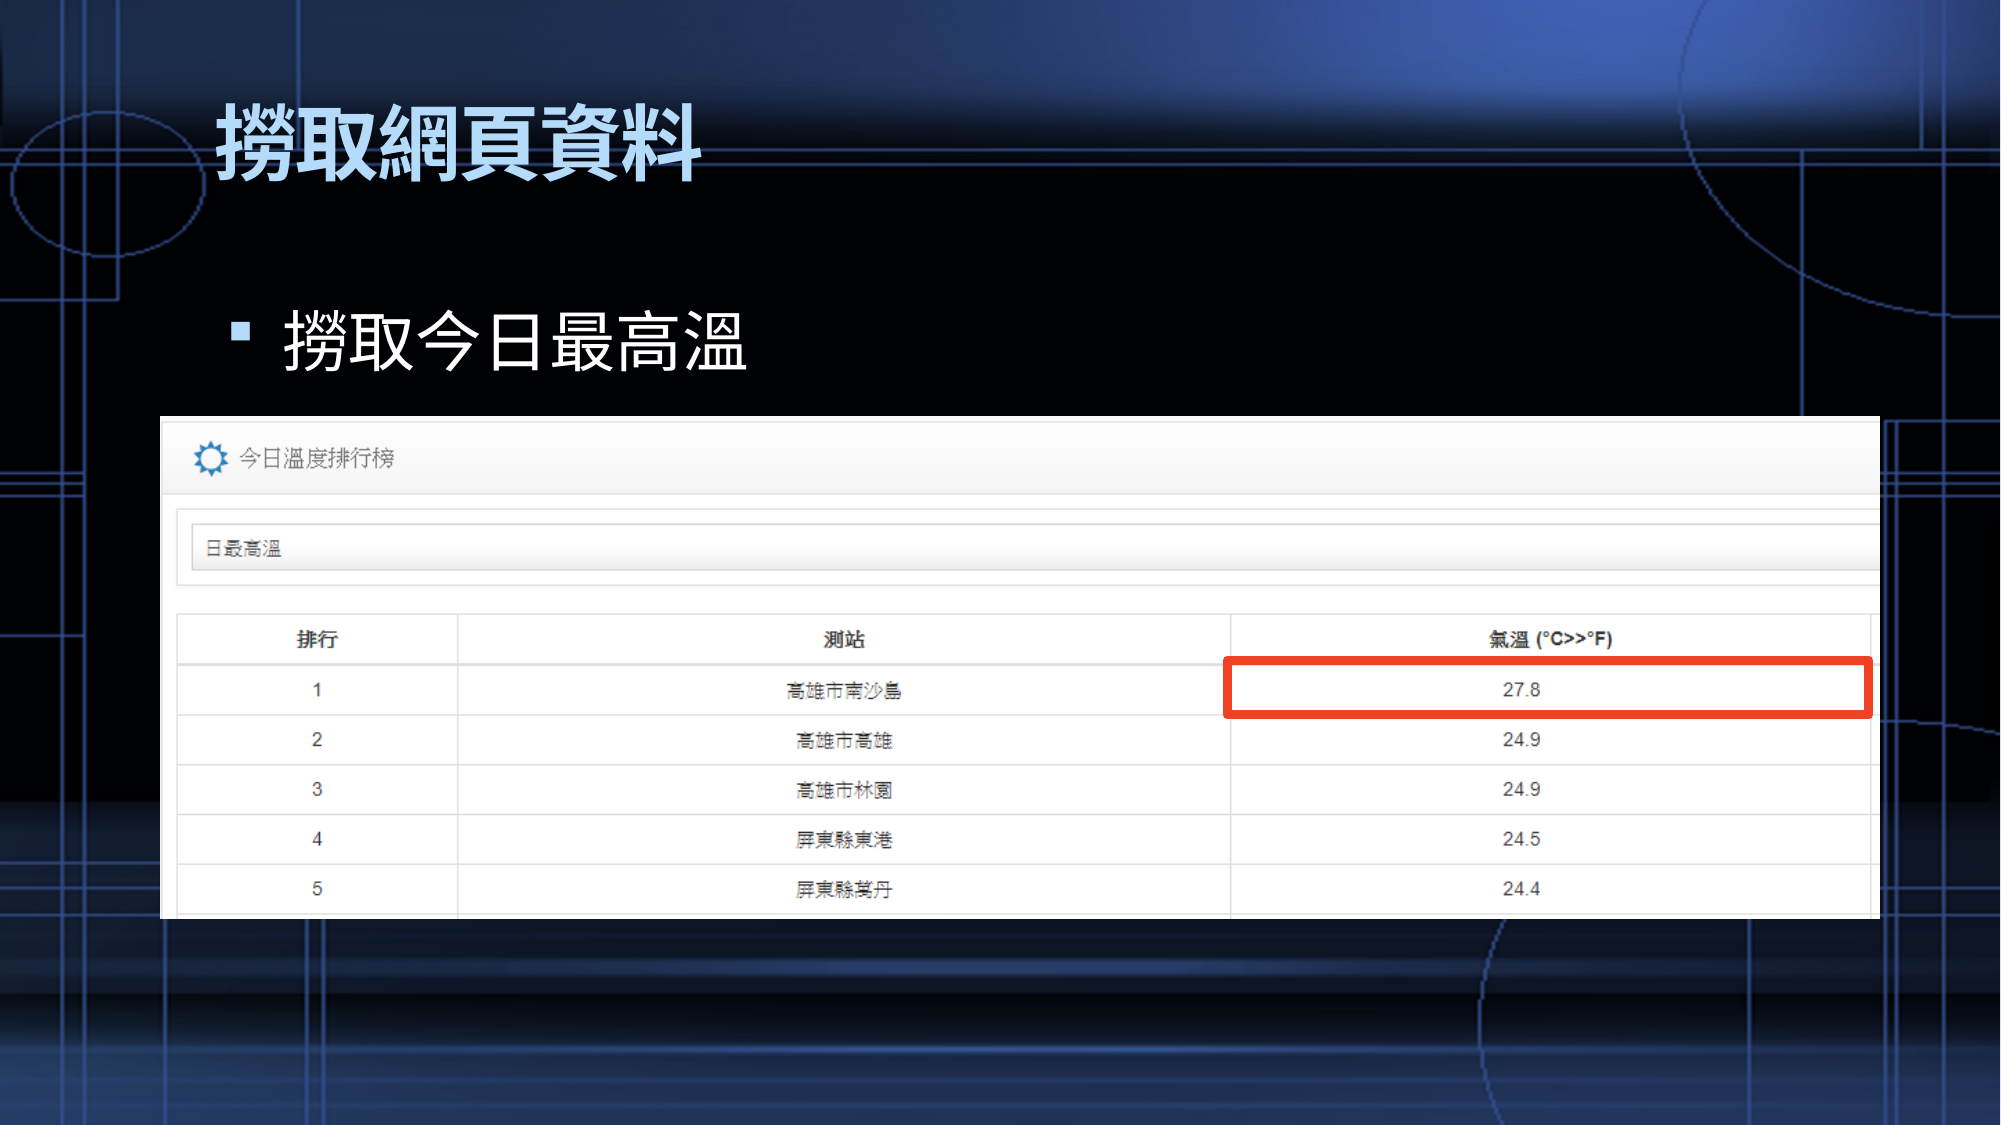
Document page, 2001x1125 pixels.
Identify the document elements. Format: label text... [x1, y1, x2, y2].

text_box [160, 415, 1880, 920]
list 撈取今日最高溫 [200, 292, 1900, 1043]
title 撈取網頁資料 [200, 83, 1900, 234]
picture [0, 0, 2001, 1125]
